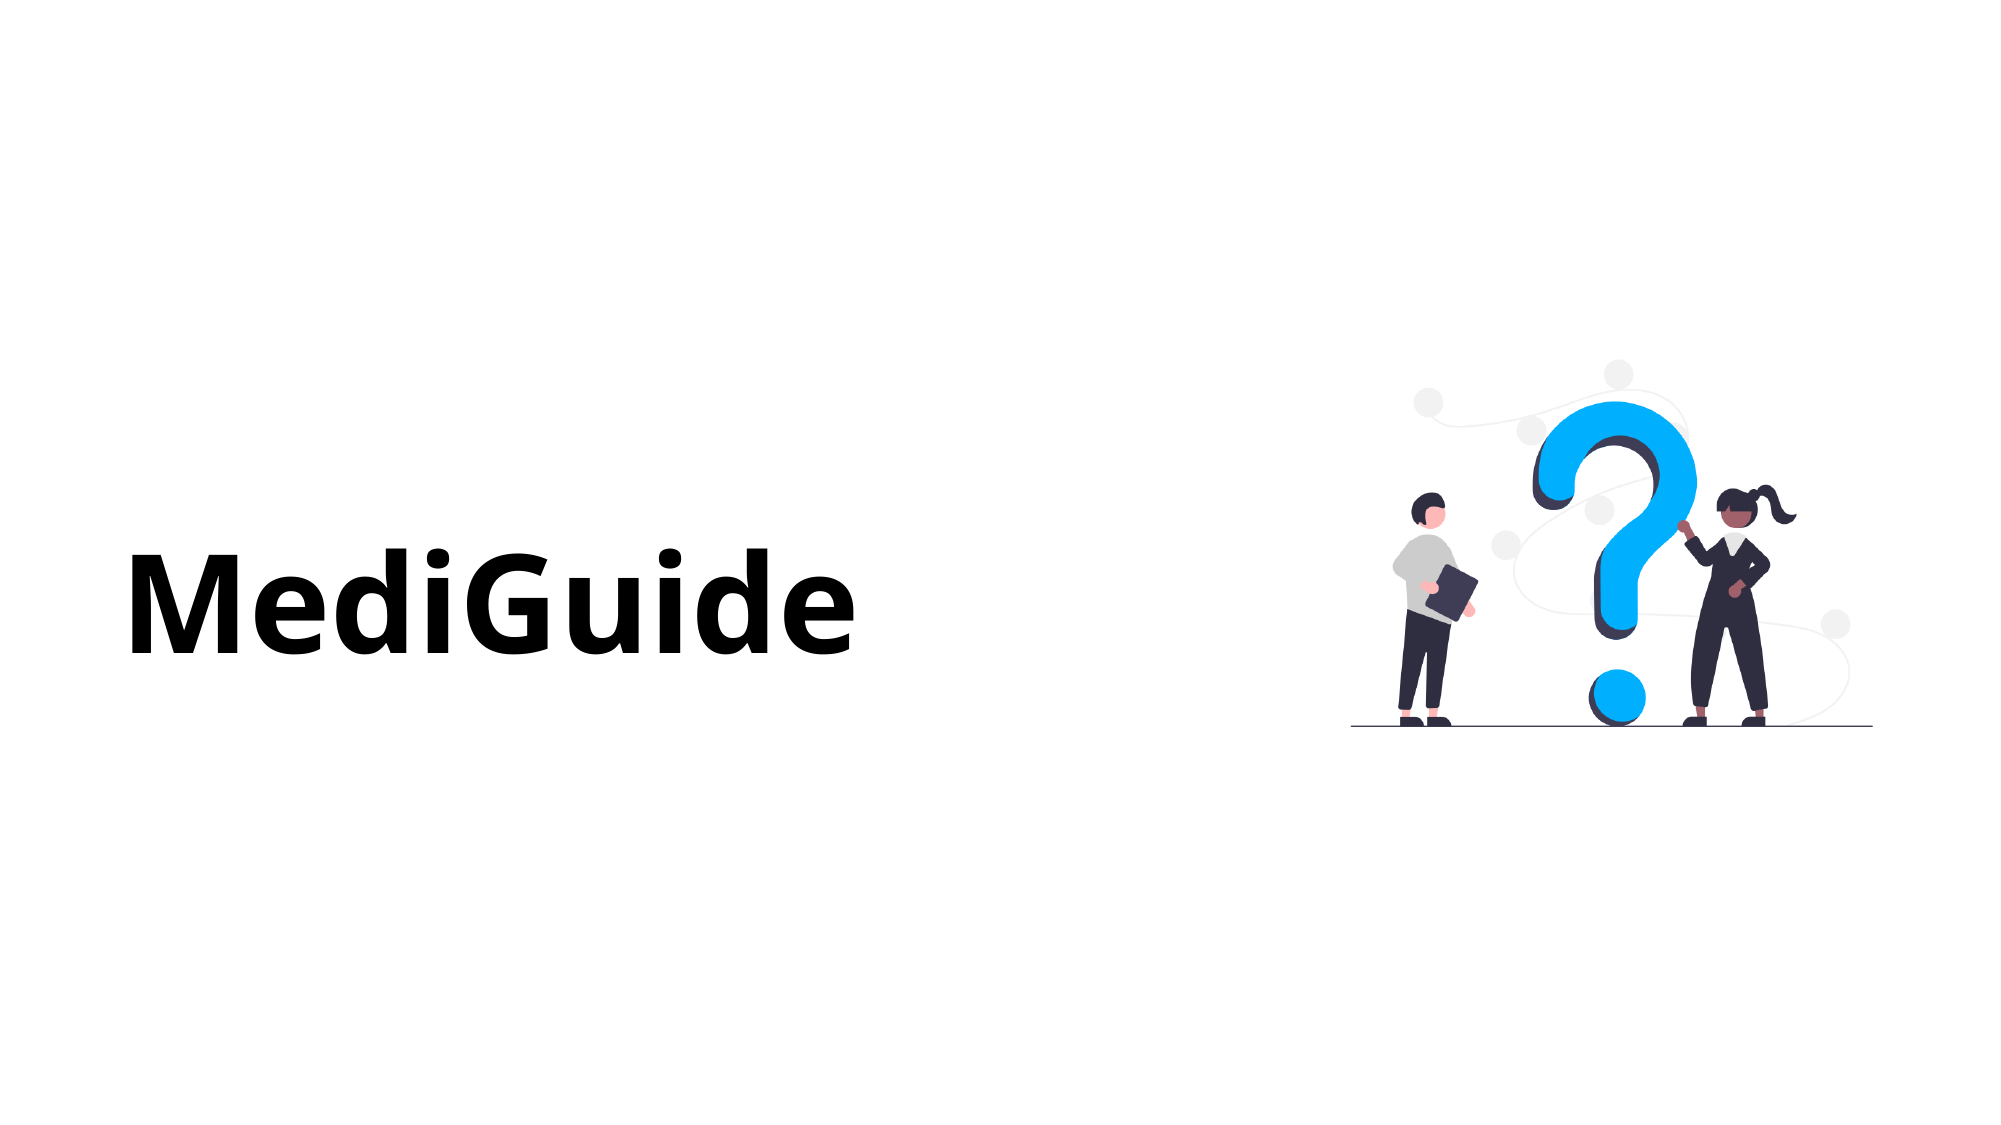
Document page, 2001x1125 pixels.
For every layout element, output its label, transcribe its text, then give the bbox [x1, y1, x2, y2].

picture [1276, 310, 1947, 777]
text_box MediGuide [105, 52, 1203, 692]
